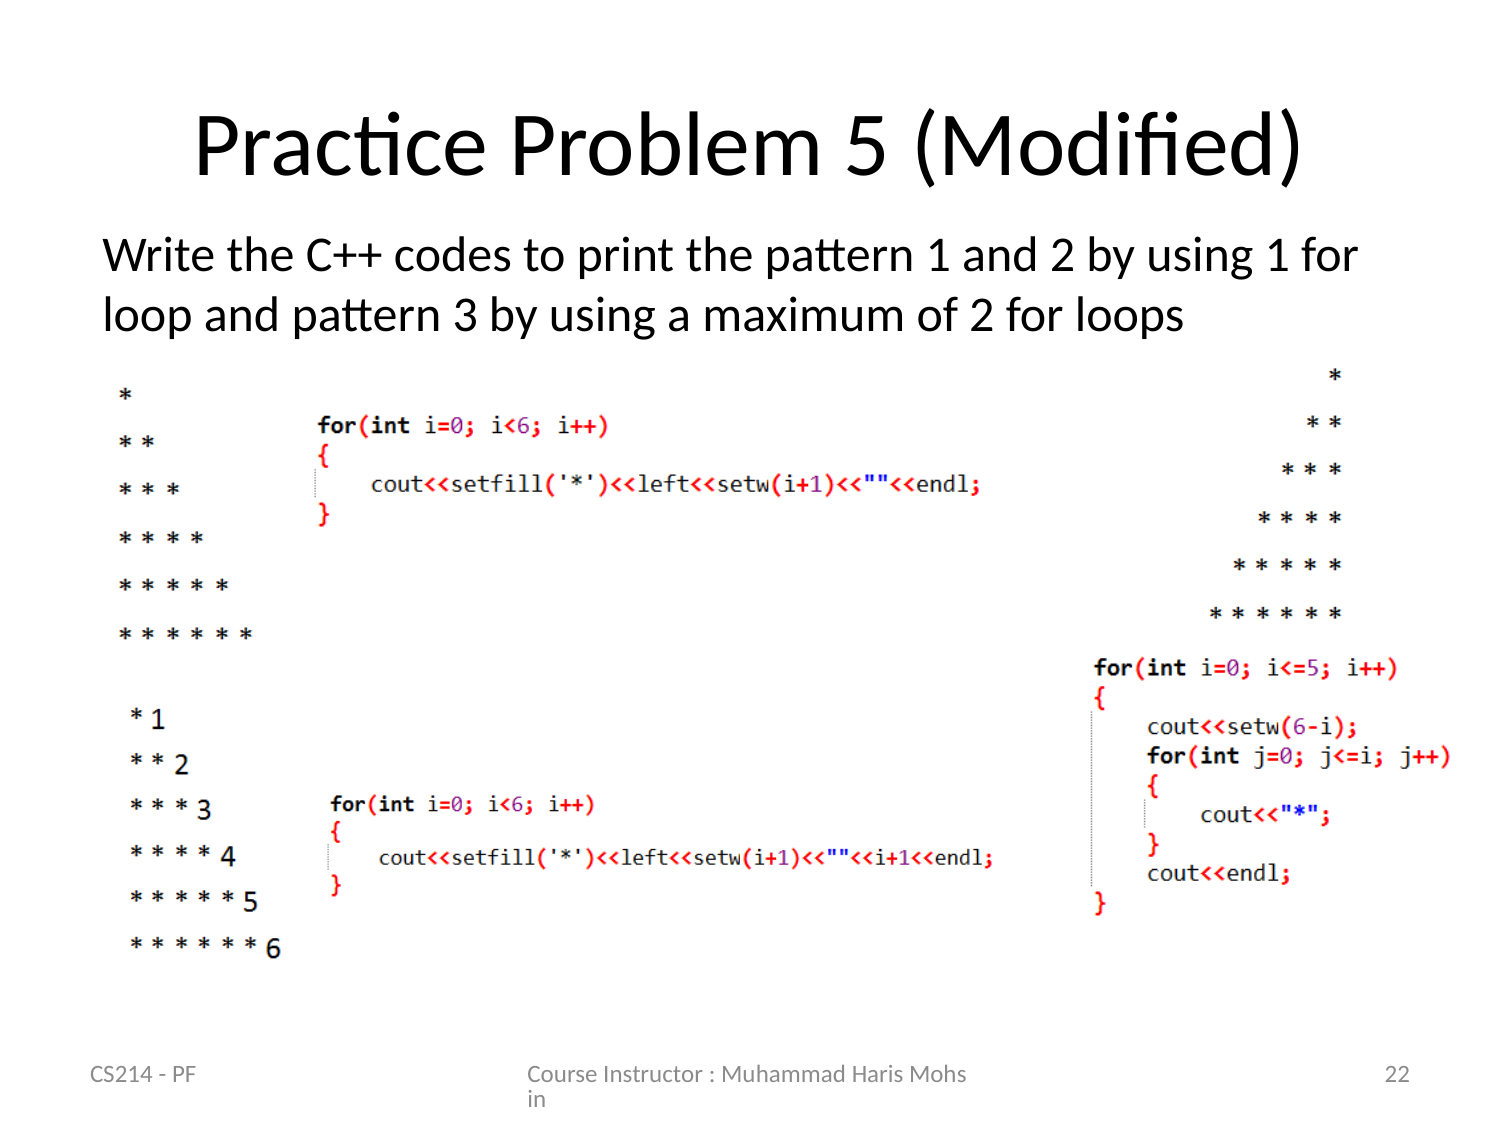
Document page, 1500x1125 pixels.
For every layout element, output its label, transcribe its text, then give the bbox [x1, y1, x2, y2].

picture [112, 384, 259, 651]
slide_number CS214 - PF [75, 1042, 425, 1103]
picture [1087, 649, 1463, 921]
picture [124, 699, 289, 966]
picture [1199, 362, 1352, 629]
picture [324, 787, 1001, 905]
text_box Write the C++ codes to print the pattern 1 and 2 by using 1 for loop and pattern 3 by using a maximum of 2 for loops [87, 213, 1413, 349]
picture [312, 412, 988, 537]
slide_number 22 [1074, 1042, 1425, 1103]
footer Course Instructor : Muhammad Haris Mohsin [512, 1042, 988, 1103]
title Practice Problem 5 (Modified) [75, 45, 1425, 233]
